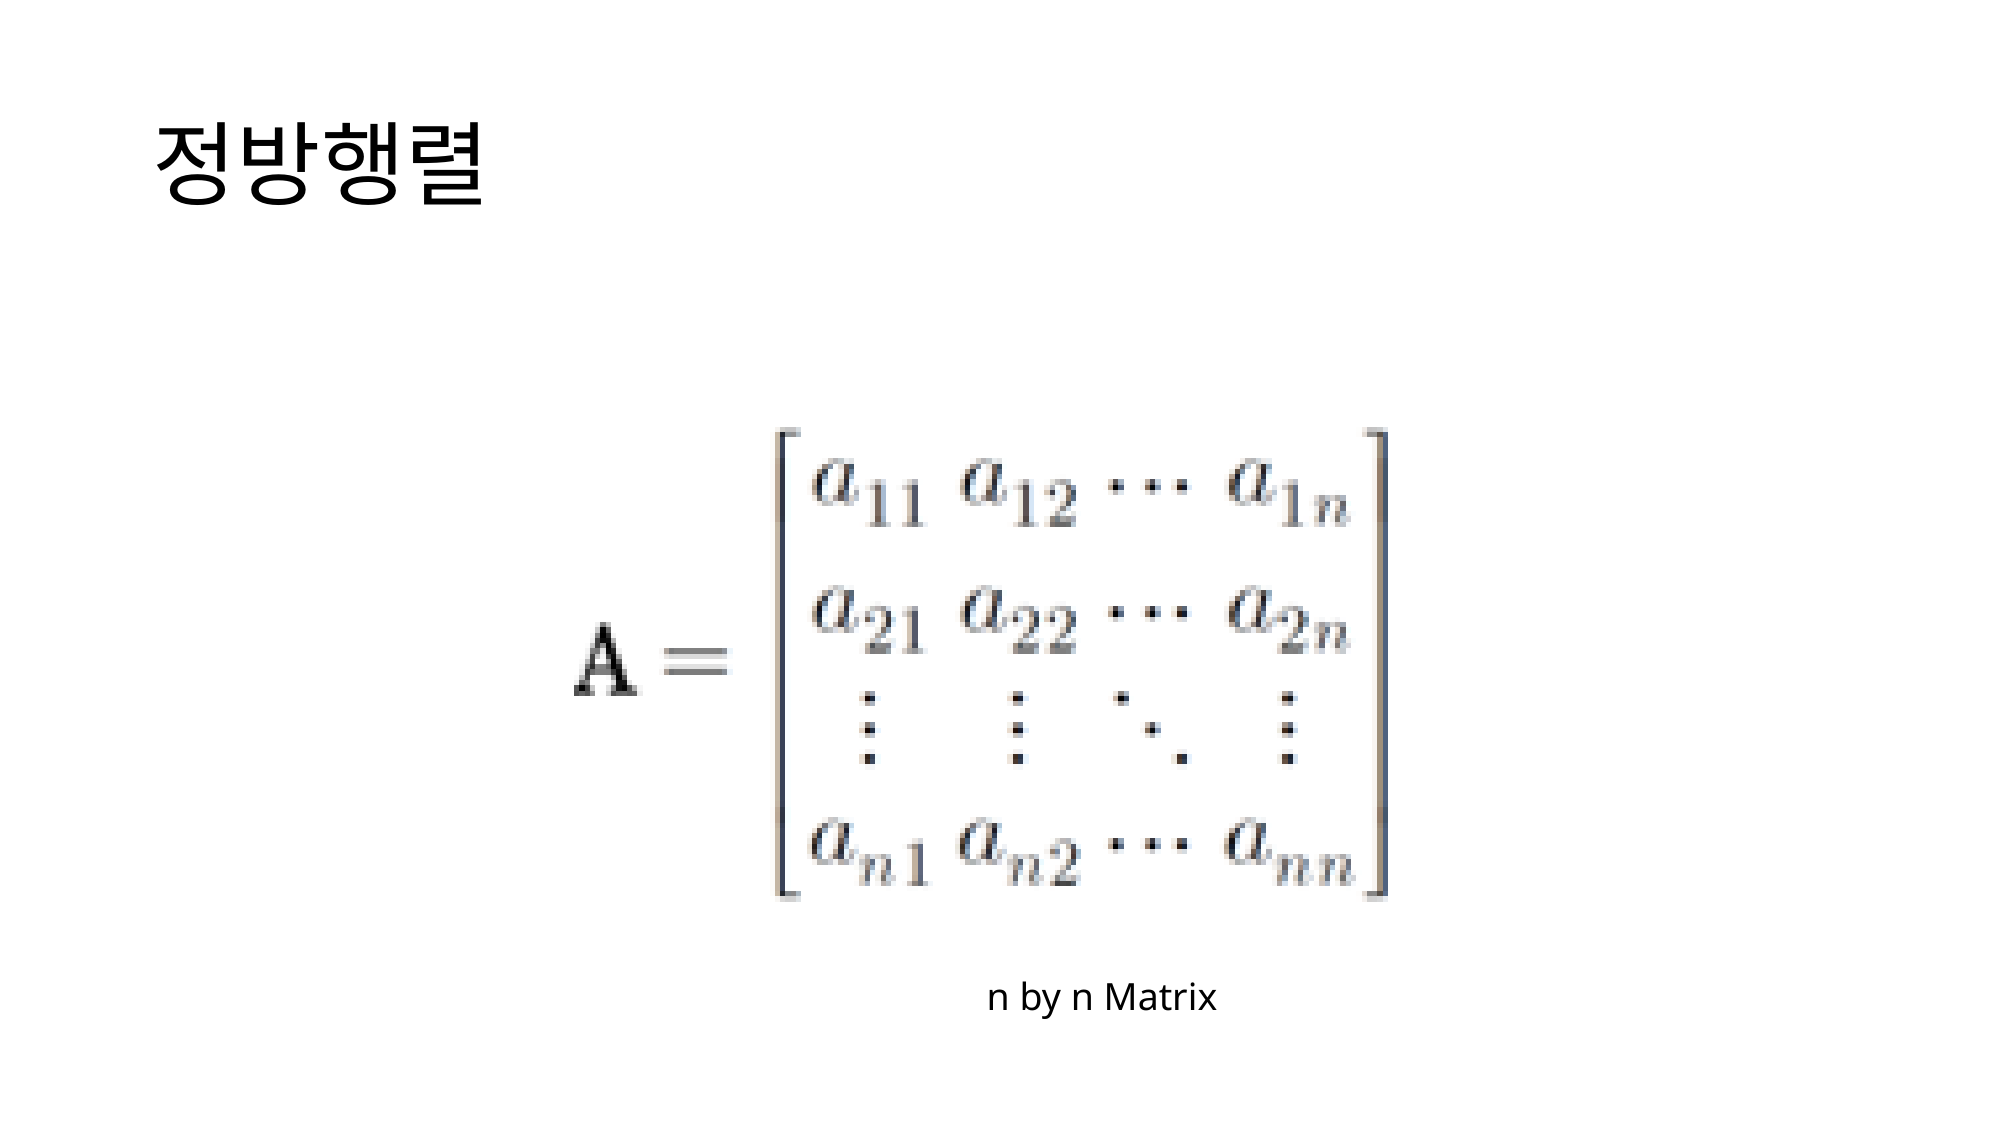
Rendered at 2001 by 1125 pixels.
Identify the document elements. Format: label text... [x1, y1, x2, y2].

title 정방행렬 [137, 59, 1863, 278]
text_box n by n Matrix [971, 965, 1233, 1025]
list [511, 348, 1489, 955]
